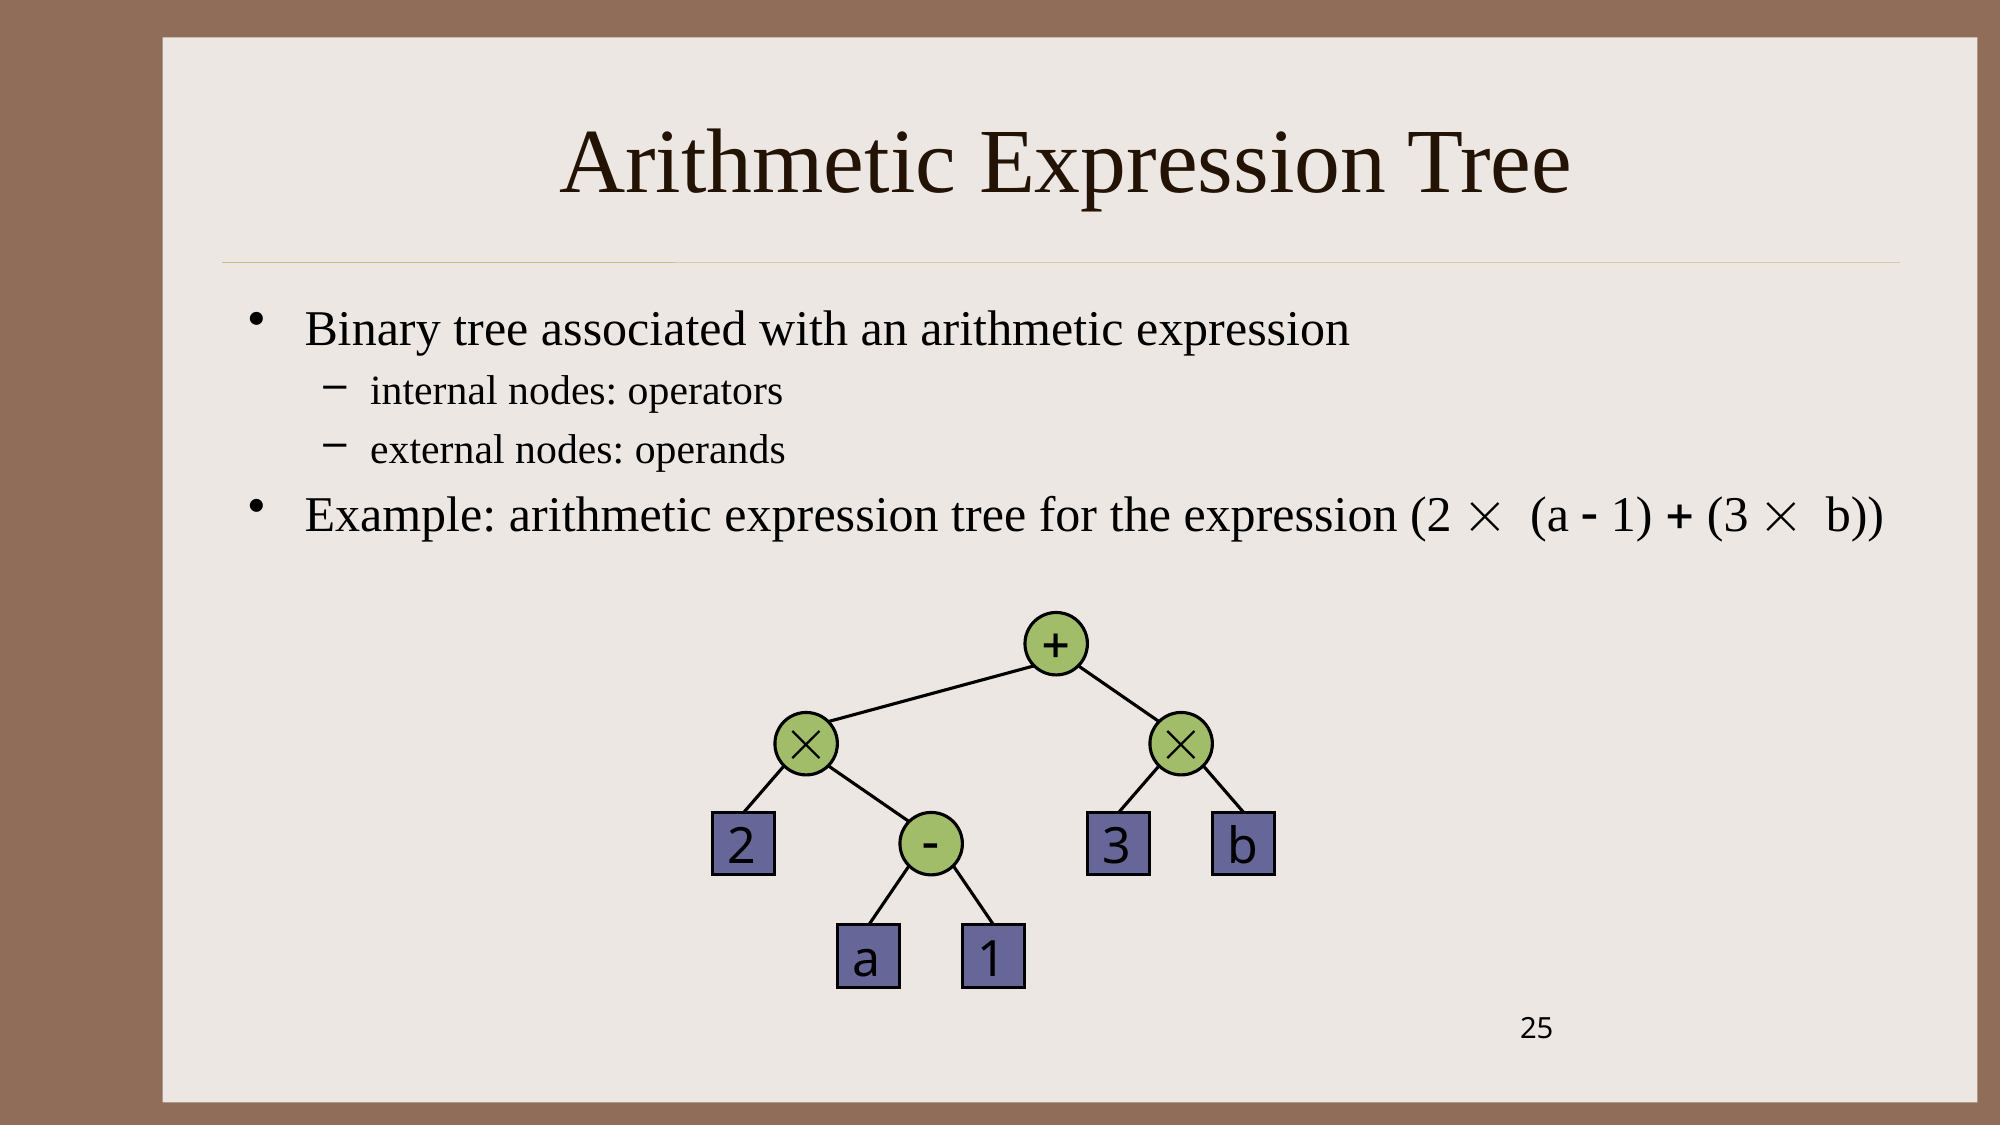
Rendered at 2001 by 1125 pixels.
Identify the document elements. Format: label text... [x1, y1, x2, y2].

list Binary tree associated with an arithmetic expression internal nodes: operators external nodes: operands Example: arithmetic expression tree for the expression (2  (a - 1) + (3  b)) [233, 287, 1900, 963]
slide_number 25 [1505, 1001, 1922, 1077]
title Arithmetic Expression Tree [233, 62, 1900, 250]
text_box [712, 612, 1276, 988]
